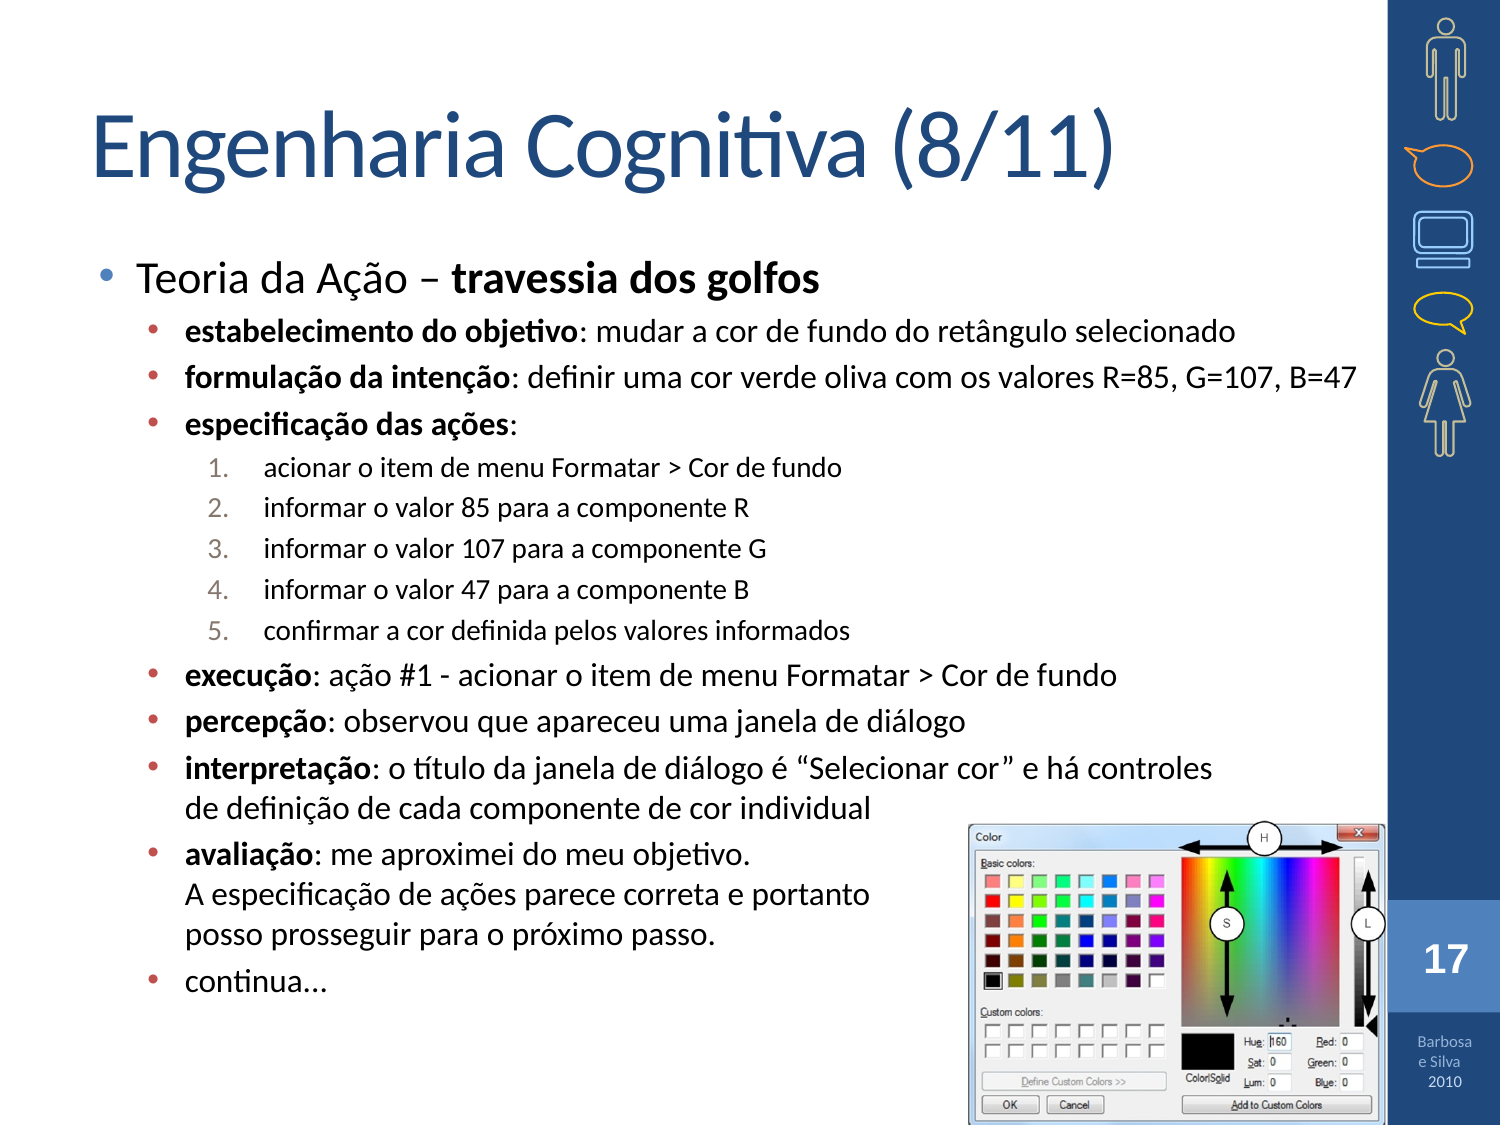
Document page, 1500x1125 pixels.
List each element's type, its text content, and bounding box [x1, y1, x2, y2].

title Engenharia Cognitiva (8/11) [75, 45, 1325, 233]
list Teoria da Ação – travessia dos golfos estabelecimento do objetivo: mudar a cor de fundo do retângulo selecionado formulação da intenção: definir uma cor verde oliva com os valores R=85, G=107, B=47 especificação das ações: acionar o item de menu Formatar > Cor de fundo informar o valor 85 para a componente R informar o valor 107 para a componente G informar o valor 47 para a componente B confirmar a cor definida pelos valores informados execução: ação #1 - acionar o item de menu Formatar > Cor de fundo percepção: observou que apareceu uma janela de diálogo interpretação: o título da janela de diálogo é “Selecionar cor” e há controles de definição de cada componente de cor individual avaliação: me aproximei do meu objetivo. A especificação de ações parece correta e portanto posso prosseguir para o próximo passo. continua... [64, 239, 1424, 1084]
picture [967, 819, 1387, 1125]
